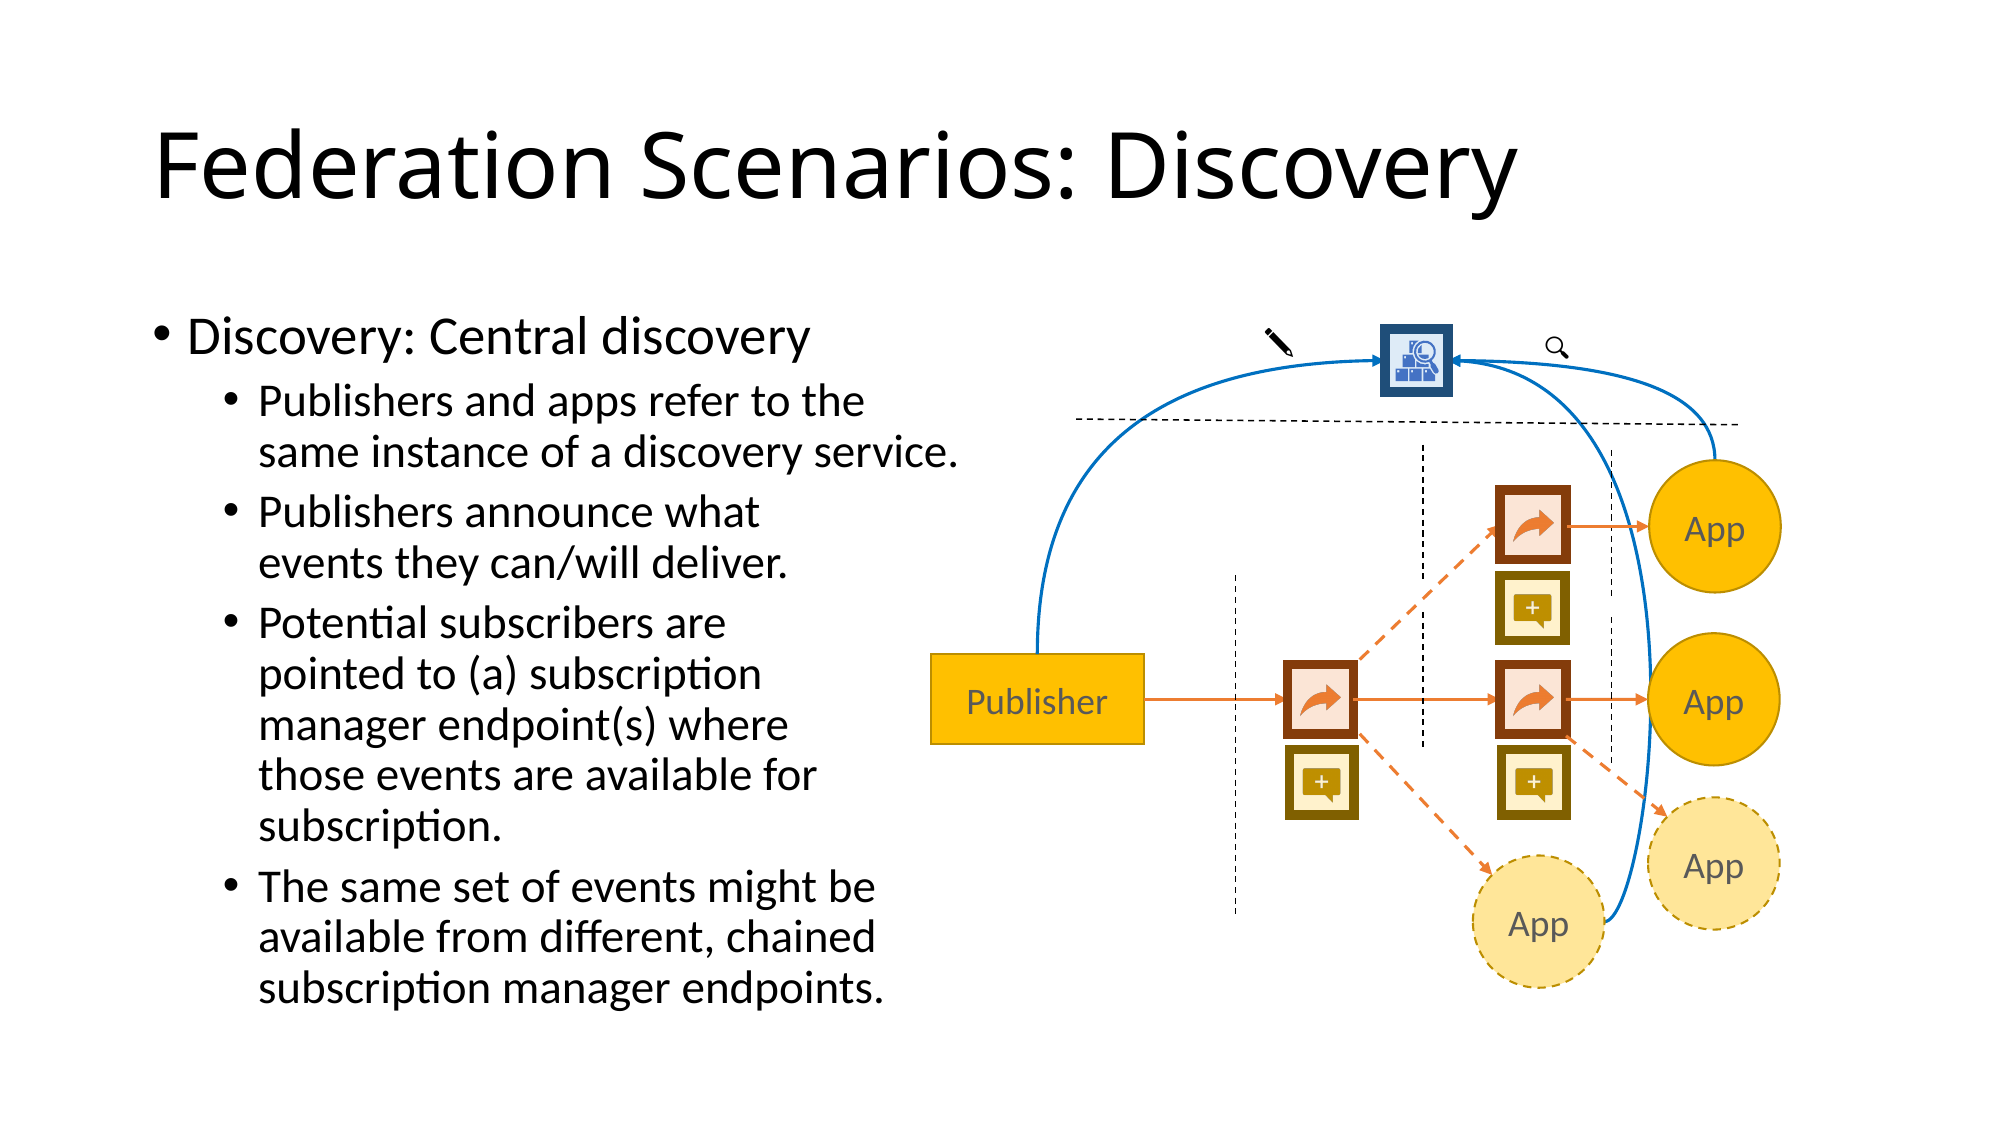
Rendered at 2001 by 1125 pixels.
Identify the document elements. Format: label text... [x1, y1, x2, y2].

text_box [1384, 329, 1448, 392]
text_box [1531, 425, 1632, 544]
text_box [1499, 664, 1566, 735]
picture [1262, 325, 1296, 360]
title Federation Scenarios: Discovery [137, 59, 1863, 278]
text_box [1359, 733, 1493, 875]
text_box App [1648, 459, 1782, 594]
picture [1543, 334, 1571, 361]
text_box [1499, 575, 1565, 641]
text_box App [1647, 632, 1781, 767]
text_box Publisher [930, 653, 1145, 745]
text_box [1501, 749, 1567, 815]
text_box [1076, 418, 1739, 425]
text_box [1531, 276, 1632, 418]
text_box App [1647, 796, 1781, 931]
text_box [1499, 489, 1566, 560]
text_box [1289, 749, 1355, 815]
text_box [1287, 682, 1354, 735]
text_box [1447, 425, 1531, 524]
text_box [1447, 544, 1605, 699]
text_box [1447, 360, 1531, 418]
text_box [1566, 735, 1668, 817]
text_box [1359, 524, 1500, 660]
list Discovery: Central discovery Publishers and apps refer to the same instance of a discovery service. Publishers announce what events they can/will deliver. Potential subscribers are pointed to (a) subscription manager endpoint(s) where those events are available for subscription. The same set of events might be available from different, chained subscription manager endpoints. [137, 299, 981, 1066]
text_box App [1471, 916, 1606, 989]
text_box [1064, 333, 1358, 682]
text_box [1447, 700, 1605, 922]
